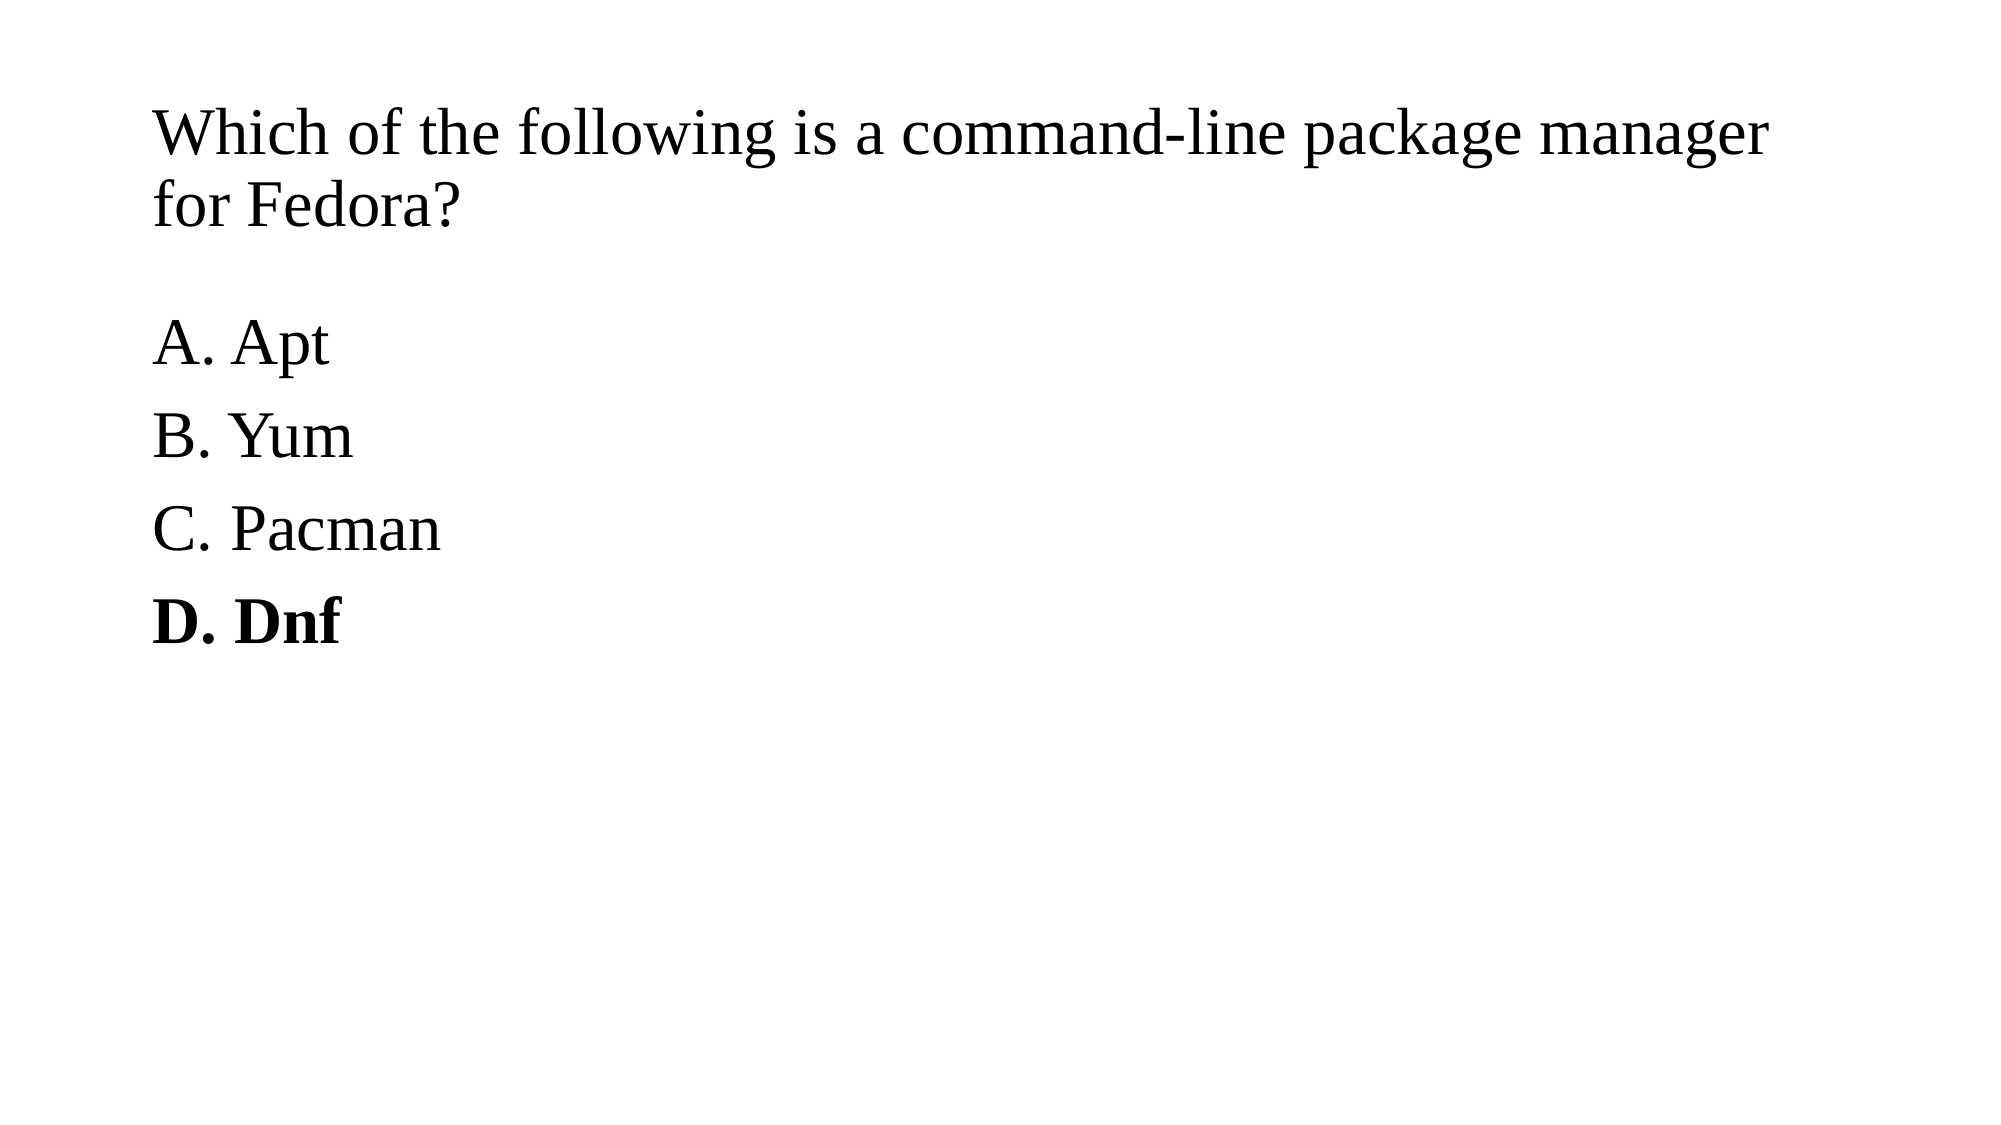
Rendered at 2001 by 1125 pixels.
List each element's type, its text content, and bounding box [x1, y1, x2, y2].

title Which of the following is a command-line package manager for Fedora? [137, 59, 1863, 278]
list A. Apt B. Yum C. Pacman D. Dnf [137, 299, 1863, 1014]
